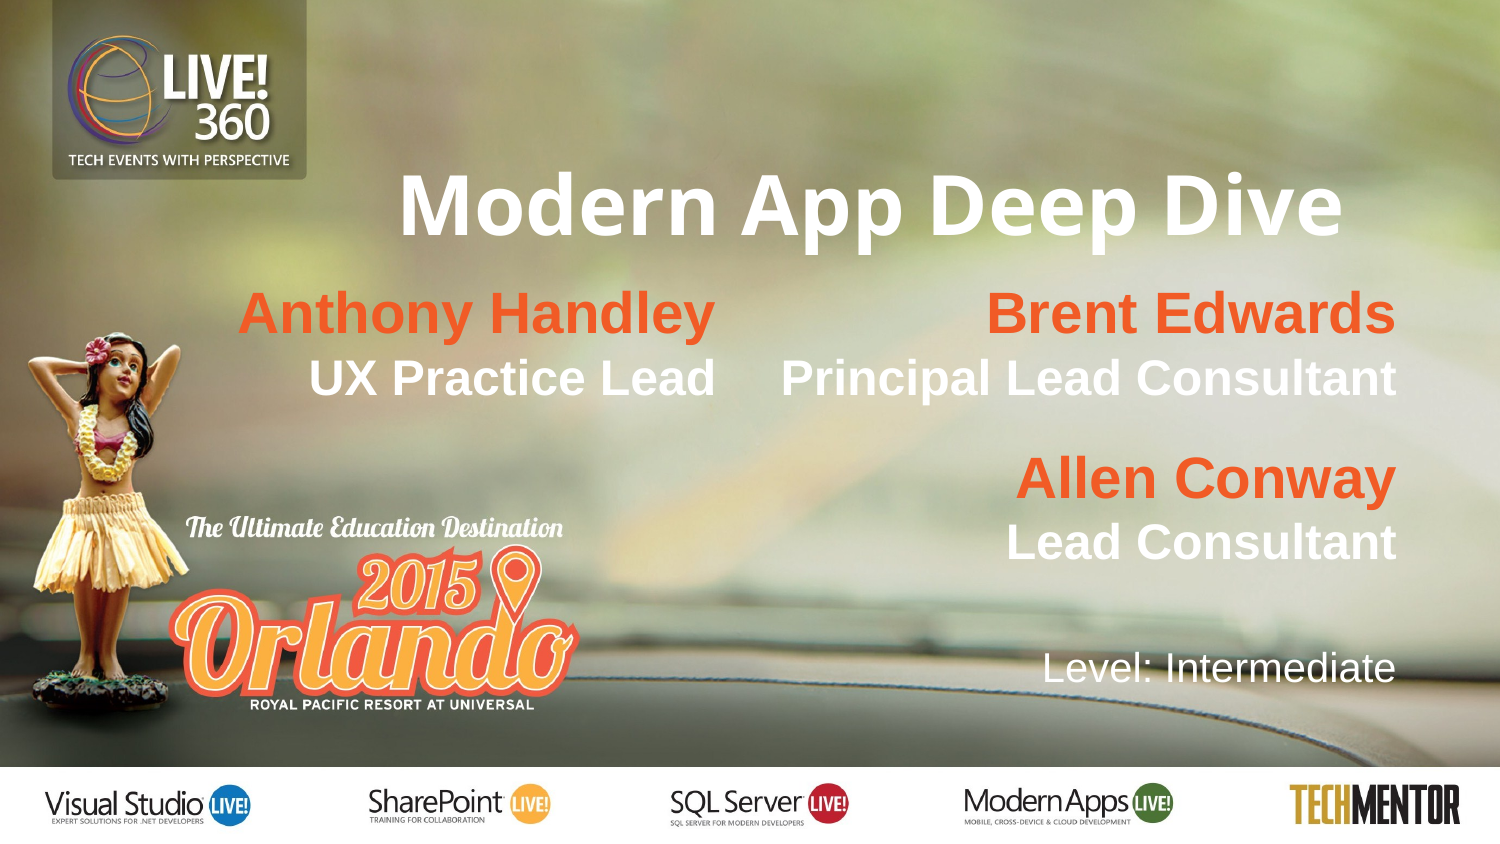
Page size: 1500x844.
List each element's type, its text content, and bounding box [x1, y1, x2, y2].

text_box Allen Conway Lead Consultant [757, 432, 1412, 598]
text_box Modern App Deep Dive [270, 91, 1471, 260]
text_box Brent Edwards Principal Lead Consultant [757, 268, 1412, 432]
text_box Anthony Handley UX Practice Lead [76, 268, 731, 433]
picture [0, 0, 1500, 844]
text_box Level: Intermediate [1026, 632, 1412, 738]
